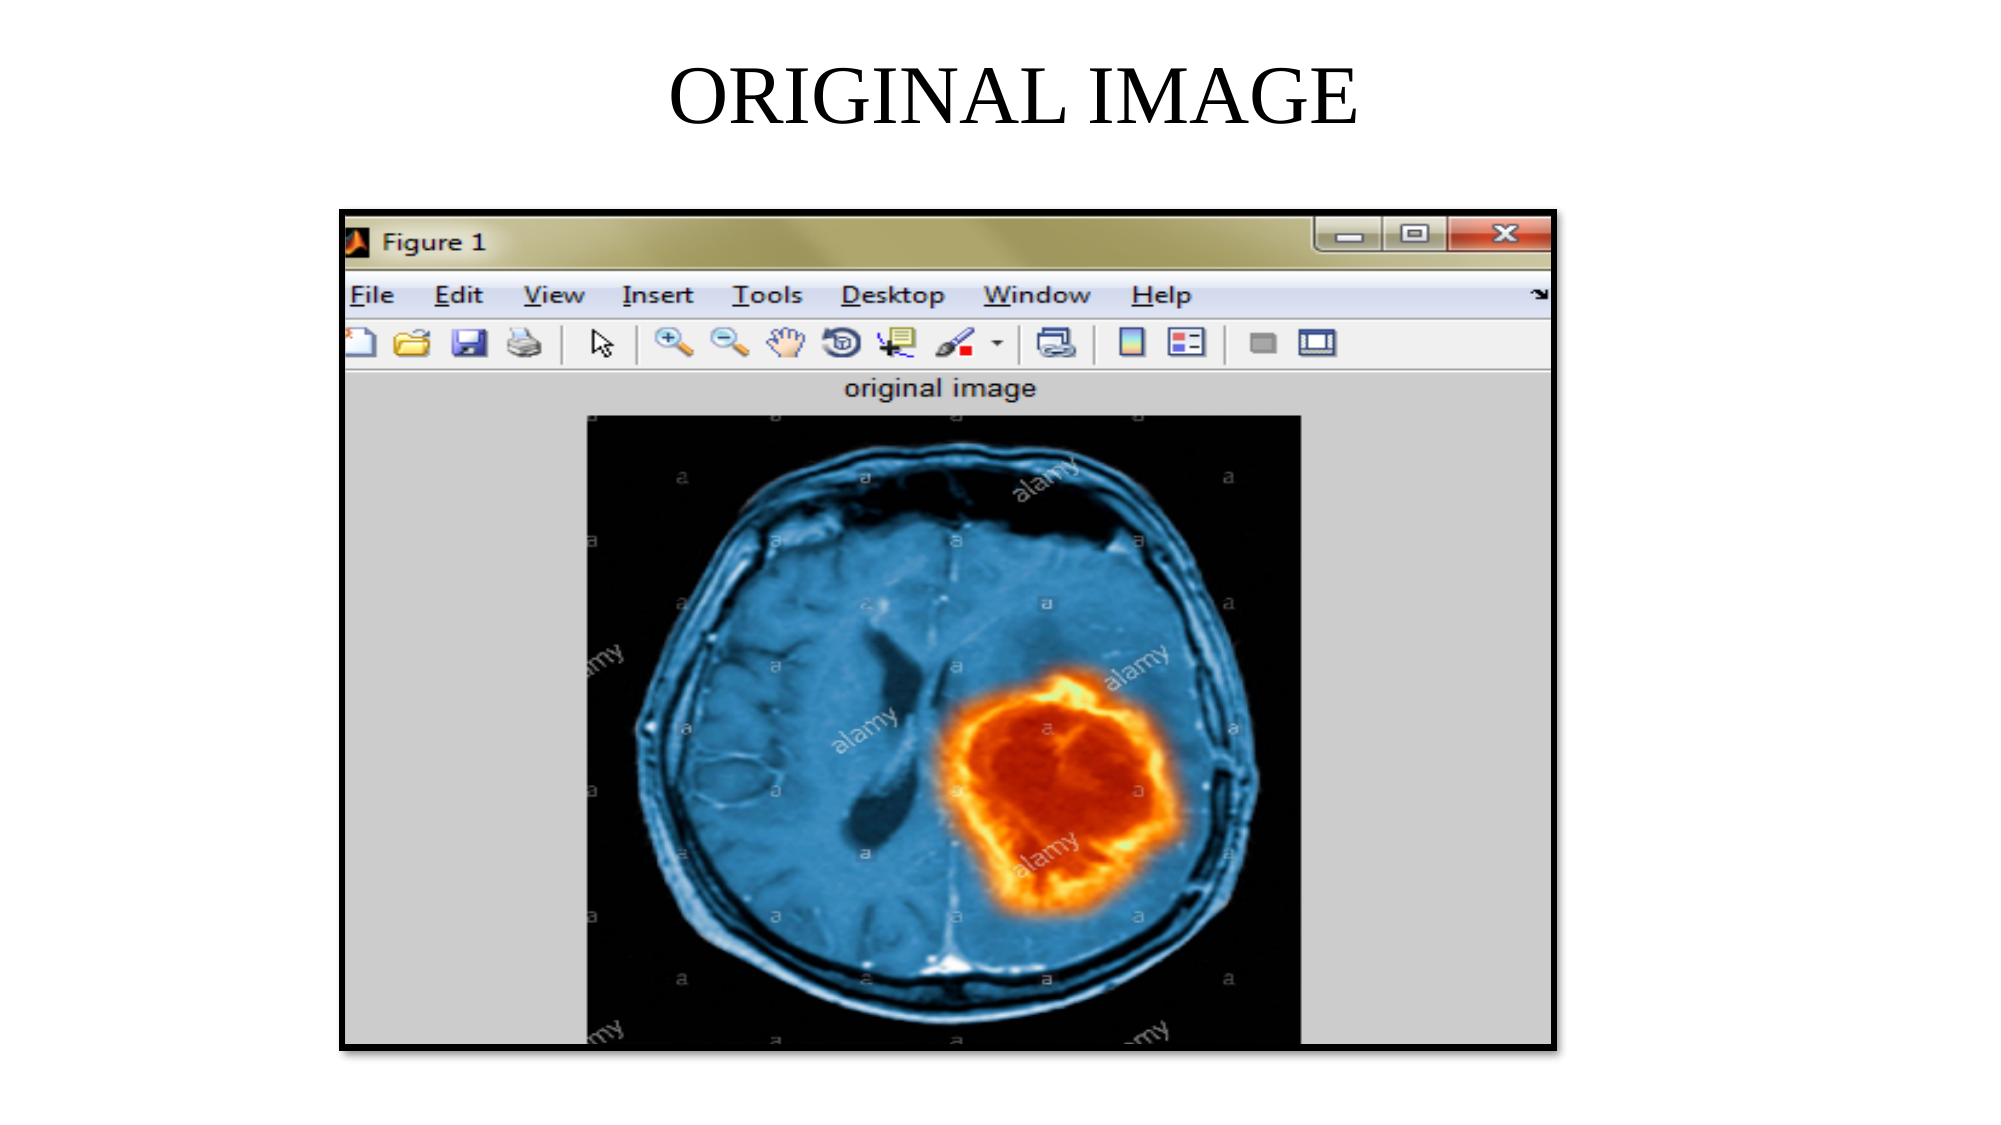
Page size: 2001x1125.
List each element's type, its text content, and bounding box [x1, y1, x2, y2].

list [345, 214, 1551, 1045]
title ORIGINAL IMAGE [151, 28, 1877, 165]
